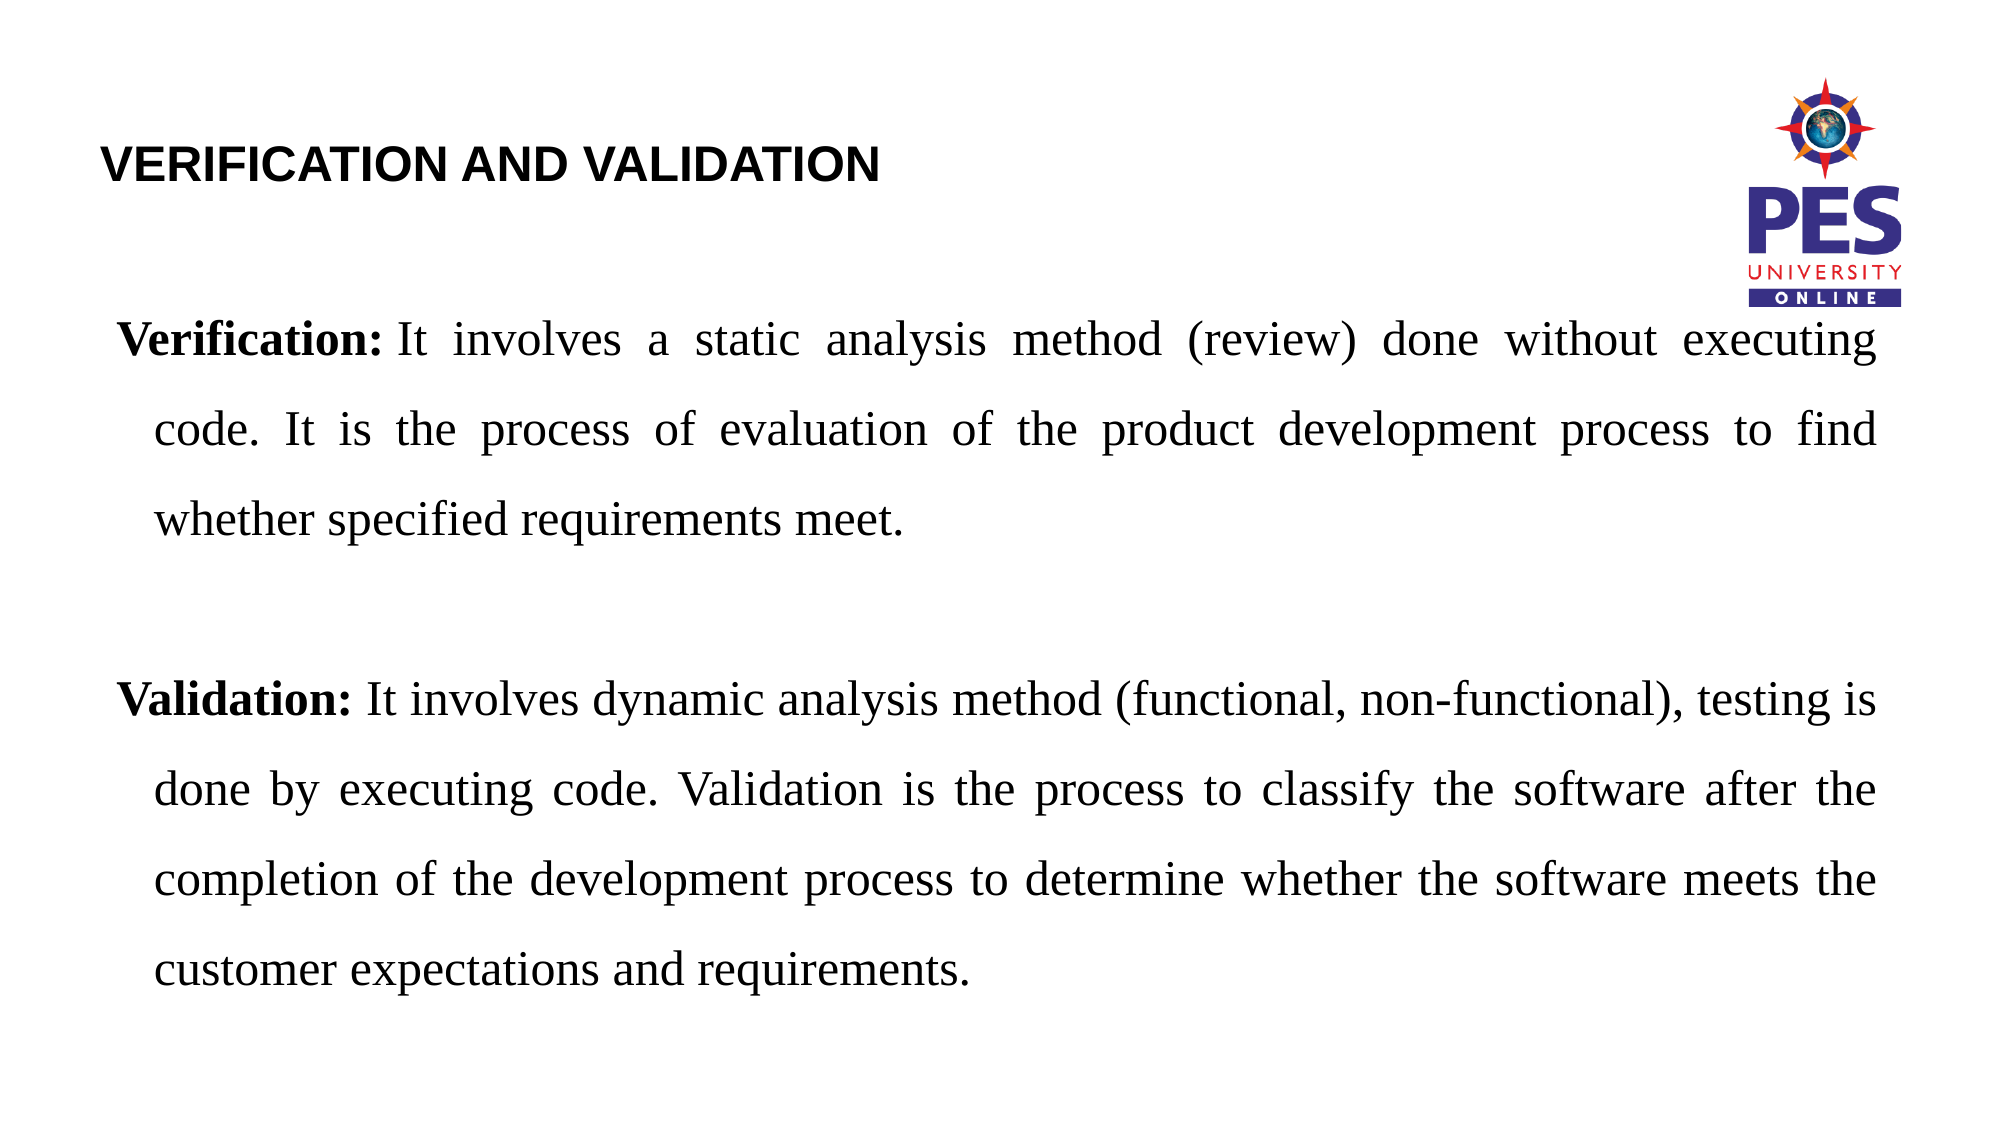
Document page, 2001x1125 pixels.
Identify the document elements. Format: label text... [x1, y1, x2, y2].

picture [1748, 77, 1902, 307]
title VERIFICATION AND VALIDATION [99, 44, 1900, 233]
subtitle Verification: It involves a static analysis method (review) done without executing code. It is the process of evaluation of the product development process to find whether specified requirements meet. Validation: It involves dynamic analysis method (functional, non-functional), testing is done by executing code. Validation is the process to classify the software after the completion of the development process to determine whether the software meets the customer expectations and requirements. [78, 314, 1879, 1003]
